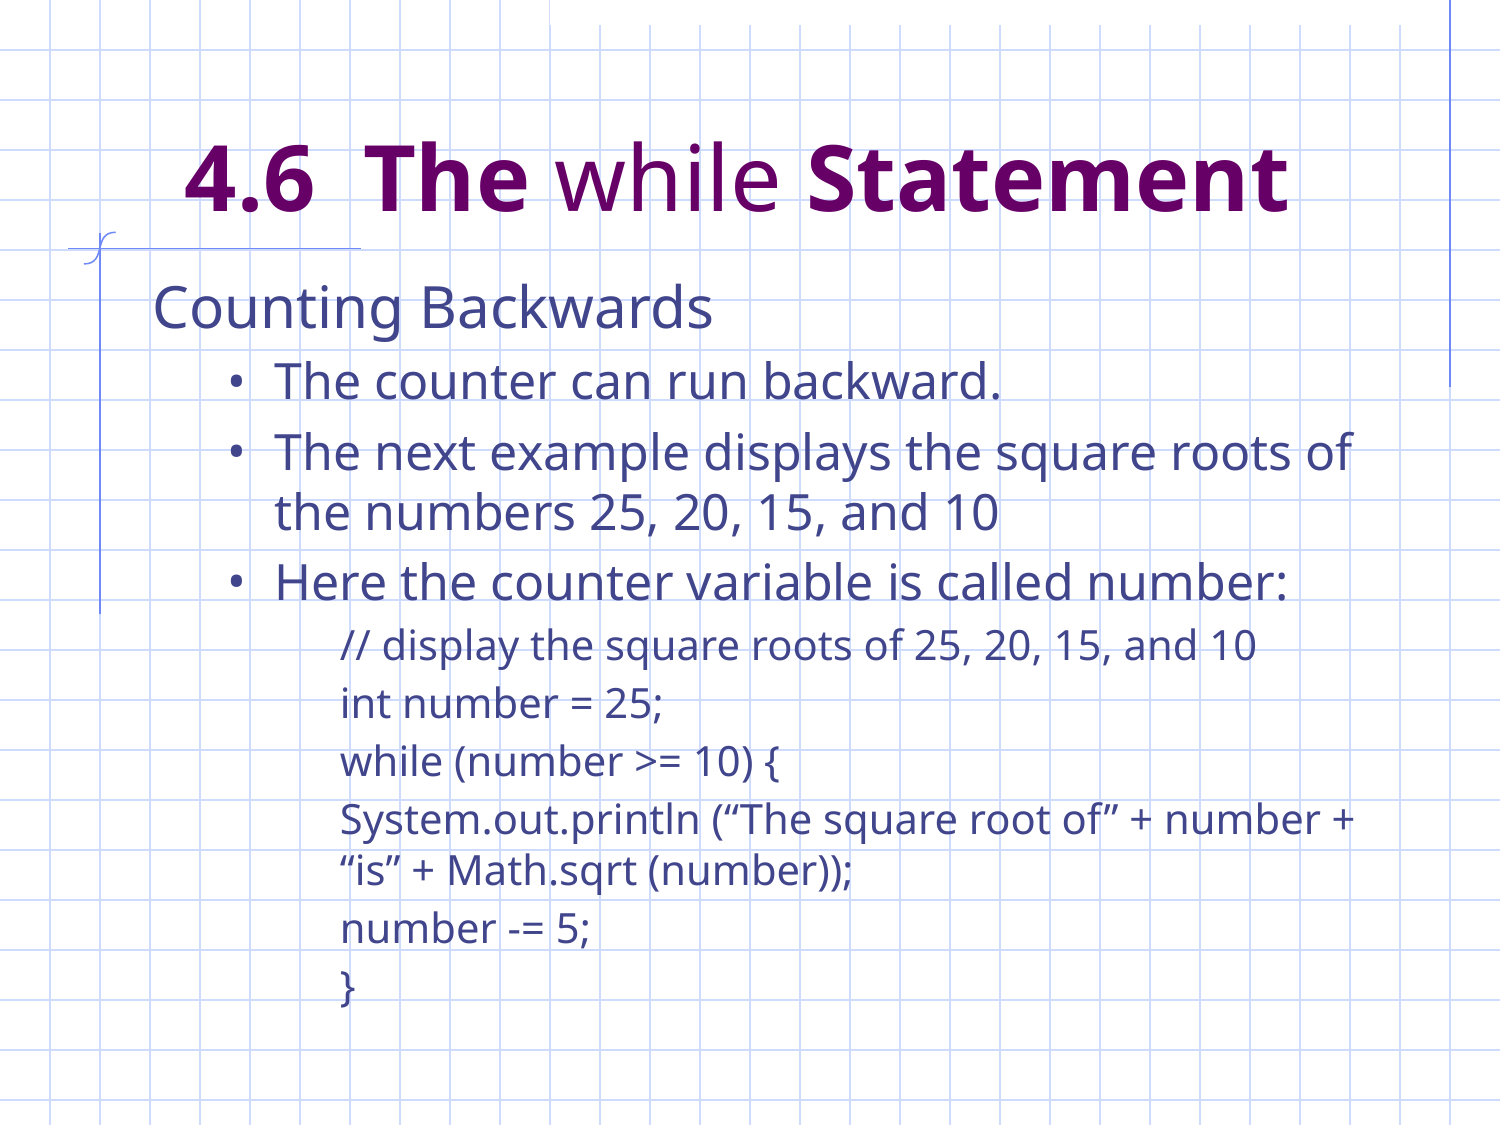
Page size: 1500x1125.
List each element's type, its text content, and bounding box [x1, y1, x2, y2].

title 4.6 The while Statement [99, 112, 1375, 238]
list Counting Backwards The counter can run backward. The next example displays the square roots of the numbers 25, 20, 15, and 10 Here the counter variable is called number: // display the square roots of 25, 20, 15, and 10 int number = 25; while (number >= 10) { System.out.println (“The square root of” + number + “is” + Math.sqrt (number)); number -= 5; } [137, 262, 1375, 1088]
